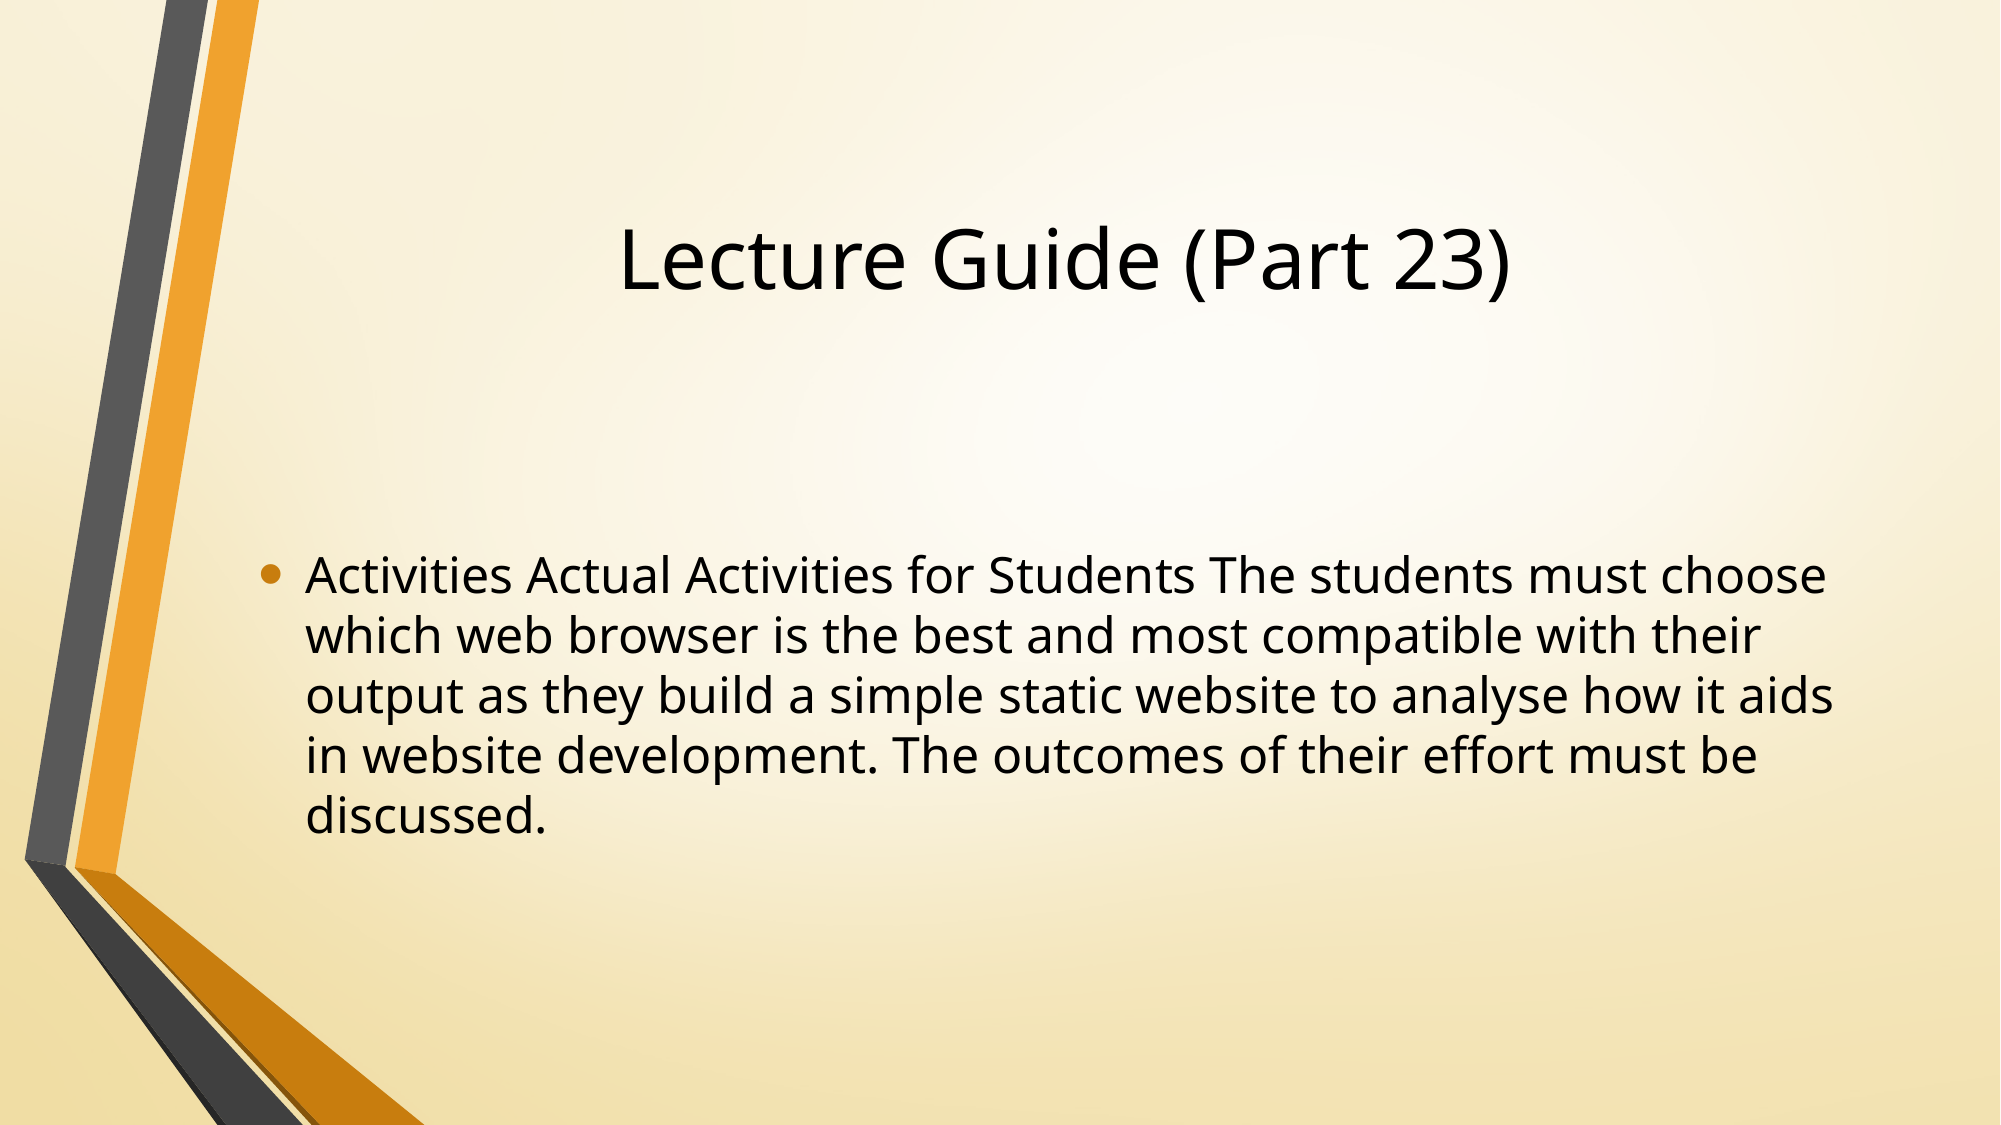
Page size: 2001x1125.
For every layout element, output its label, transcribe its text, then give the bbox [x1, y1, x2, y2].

title Lecture Guide (Part 23) [243, 112, 1887, 400]
list Activities Actual Activities for Students The students must choose which web browser is the best and most compatible with their output as they build a simple static website to analyse how it aids in website development. The outcomes of their effort must be discussed. [243, 437, 1887, 950]
